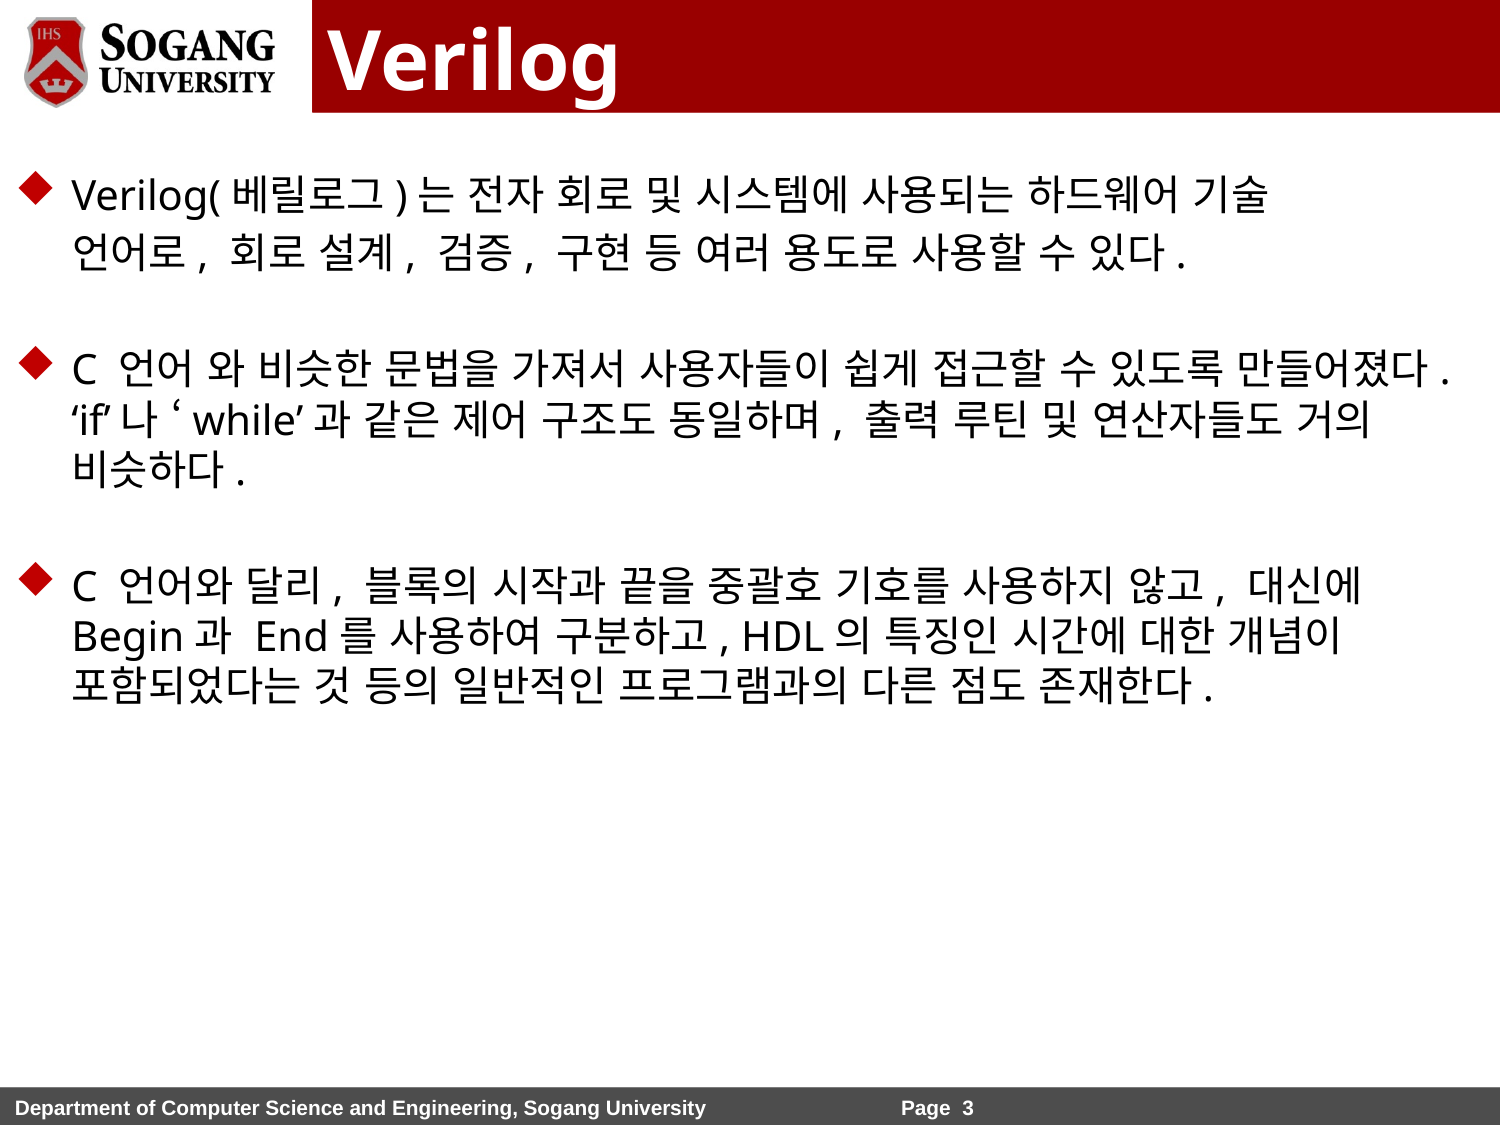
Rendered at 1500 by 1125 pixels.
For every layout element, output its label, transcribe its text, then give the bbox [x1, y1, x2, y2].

picture [24, 17, 88, 108]
picture [99, 23, 275, 93]
list Verilog(베릴로그)는 전자 회로 및 시스템에 사용되는 하드웨어 기술 언어로, 회로 설계, 검증, 구현 등 여러 용도로 사용할 수 있다. C 언어 와 비슷한 문법을 가져서 사용자들이 쉽게 접근할 수 있도록 만들어졌다. ‘if’나 ‘while’과 같은 제어 구조도 동일하며, 출력 루틴 및 연산자들도 거의 비슷하다. C 언어와 달리, 블록의 시작과 끝을 중괄호 기호를 사용하지 않고, 대신에 Begin과 End를 사용하여 구분하고, HDL의 특징인 시간에 대한 개념이 포함되었다는 것 등의 일반적인 프로그램과의 다른 점도 존재한다. [0, 160, 1500, 1035]
title Verilog [312, 0, 1500, 114]
